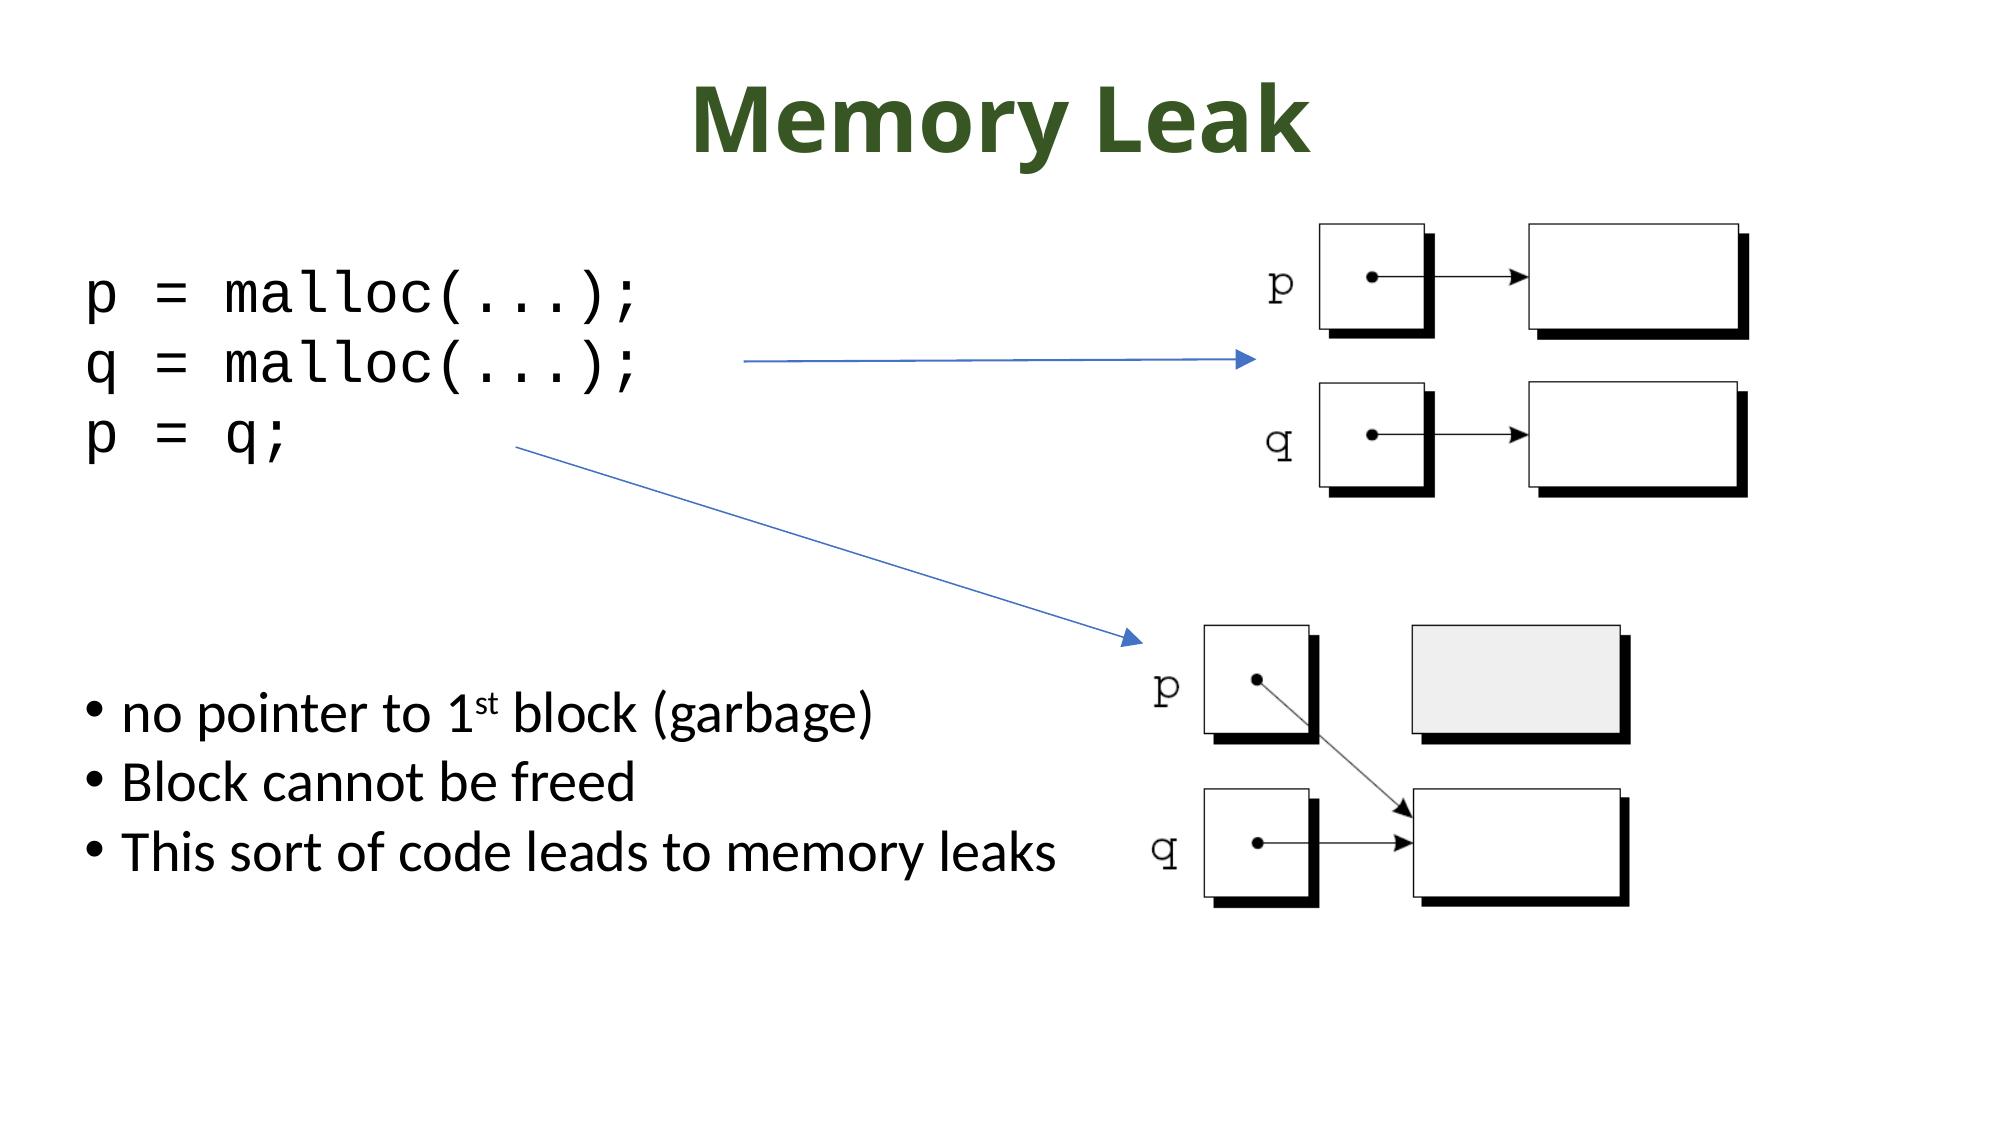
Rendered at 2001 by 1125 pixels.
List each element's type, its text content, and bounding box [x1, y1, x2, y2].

picture [1263, 216, 1753, 509]
list p = malloc(...); q = malloc(...); p = q; no pointer to 1st block (garbage) Block cannot be freed This sort of code leads to memory leaks [69, 246, 1863, 1014]
picture [1146, 621, 1637, 912]
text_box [515, 447, 1144, 644]
title Memory Leak [137, 26, 1863, 220]
